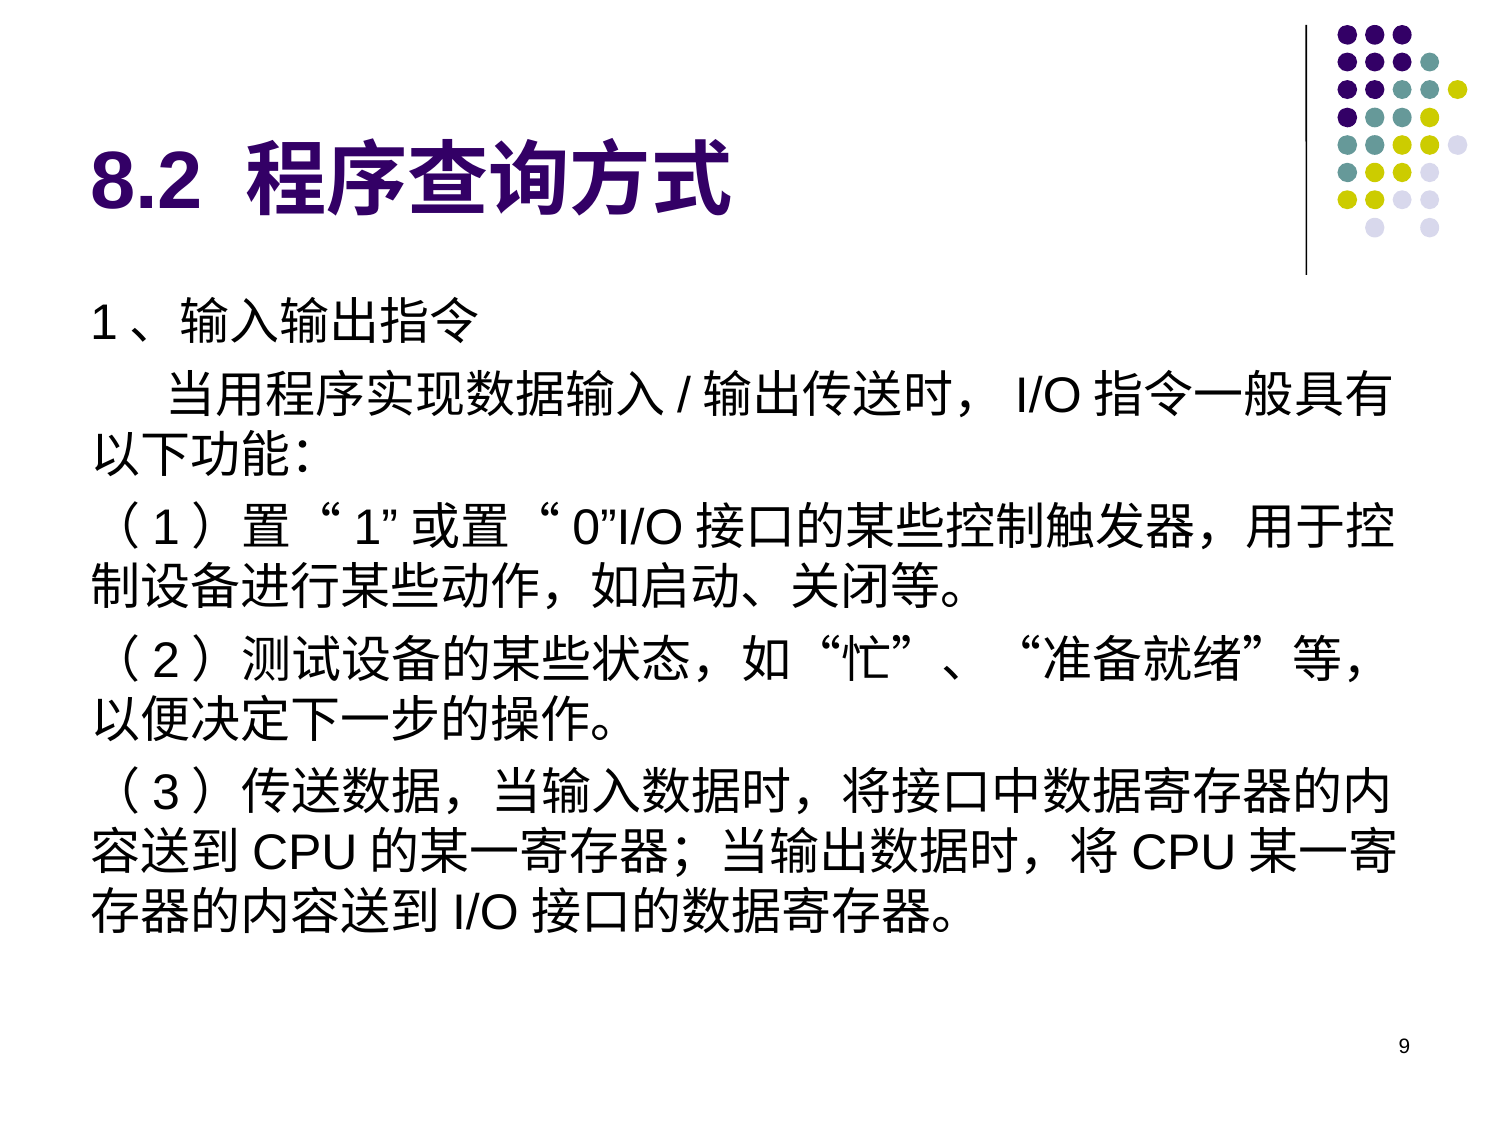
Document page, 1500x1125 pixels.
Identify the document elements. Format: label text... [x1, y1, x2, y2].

slide_number 9 [1074, 1024, 1426, 1101]
title 8.2 程序查询方式 [75, 101, 821, 233]
list 1、输入输出指令 当用程序实现数据输入/输出传送时，I/O指令一般具有以下功能： （1）置“1”或置“0”I/O接口的某些控制触发器，用于控制设备进行某些动作，如启动、关闭等。 （2）测试设备的某些状态，如“忙”、“准备就绪”等，以便决定下一步的操作。 （3）传送数据，当输入数据时，将接口中数据寄存器的内容送到CPU的某一寄存器；当输出数据时，将CPU某一寄存器的内容送到I/O接口的数据寄存器。 [75, 282, 1425, 1006]
